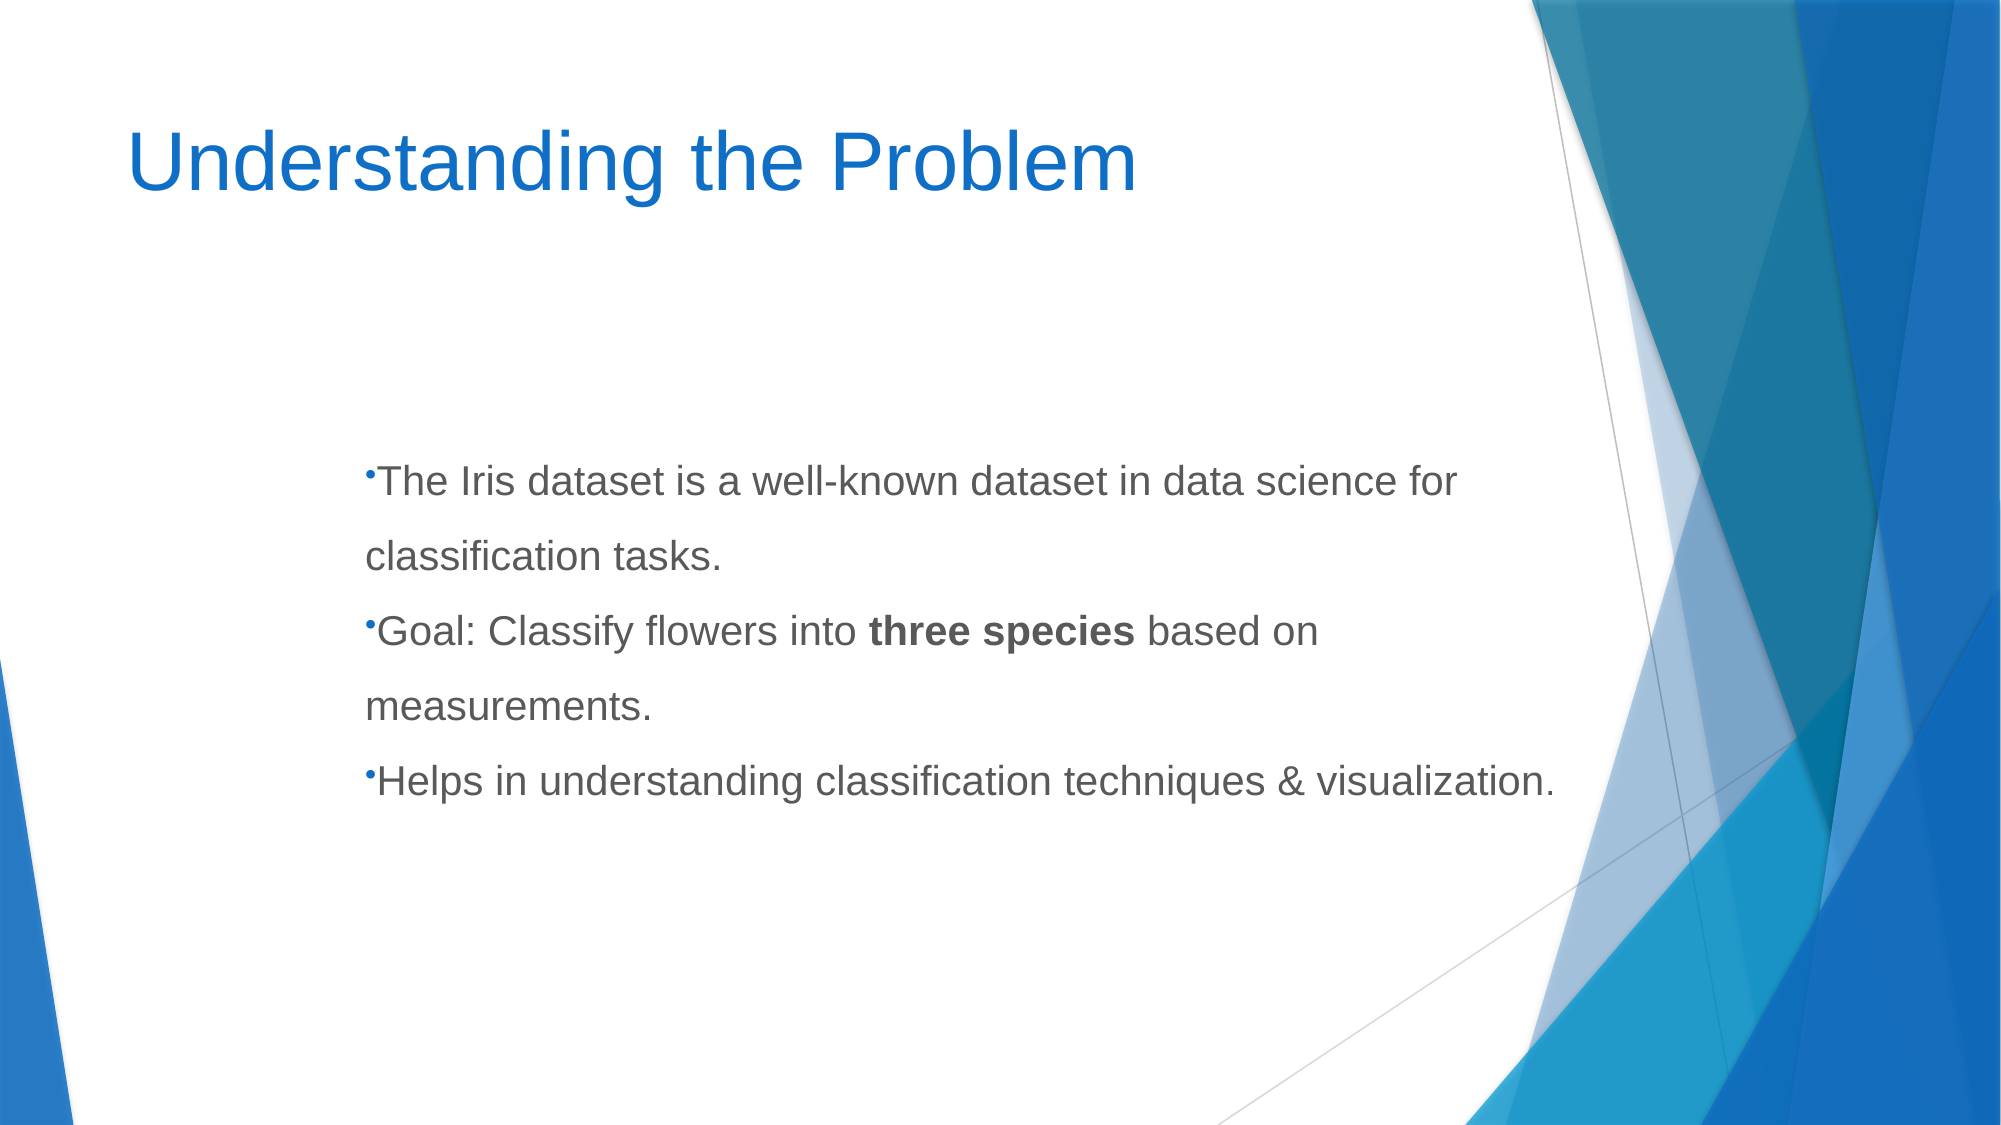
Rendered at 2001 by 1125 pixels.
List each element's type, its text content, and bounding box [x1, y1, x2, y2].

list The Iris dataset is a well-known dataset in data science for classification tasks. Goal: Classify flowers into three species based on measurements. Helps in understanding classification techniques & visualization. [350, 289, 1630, 943]
title Understanding the Problem [111, 99, 1522, 317]
